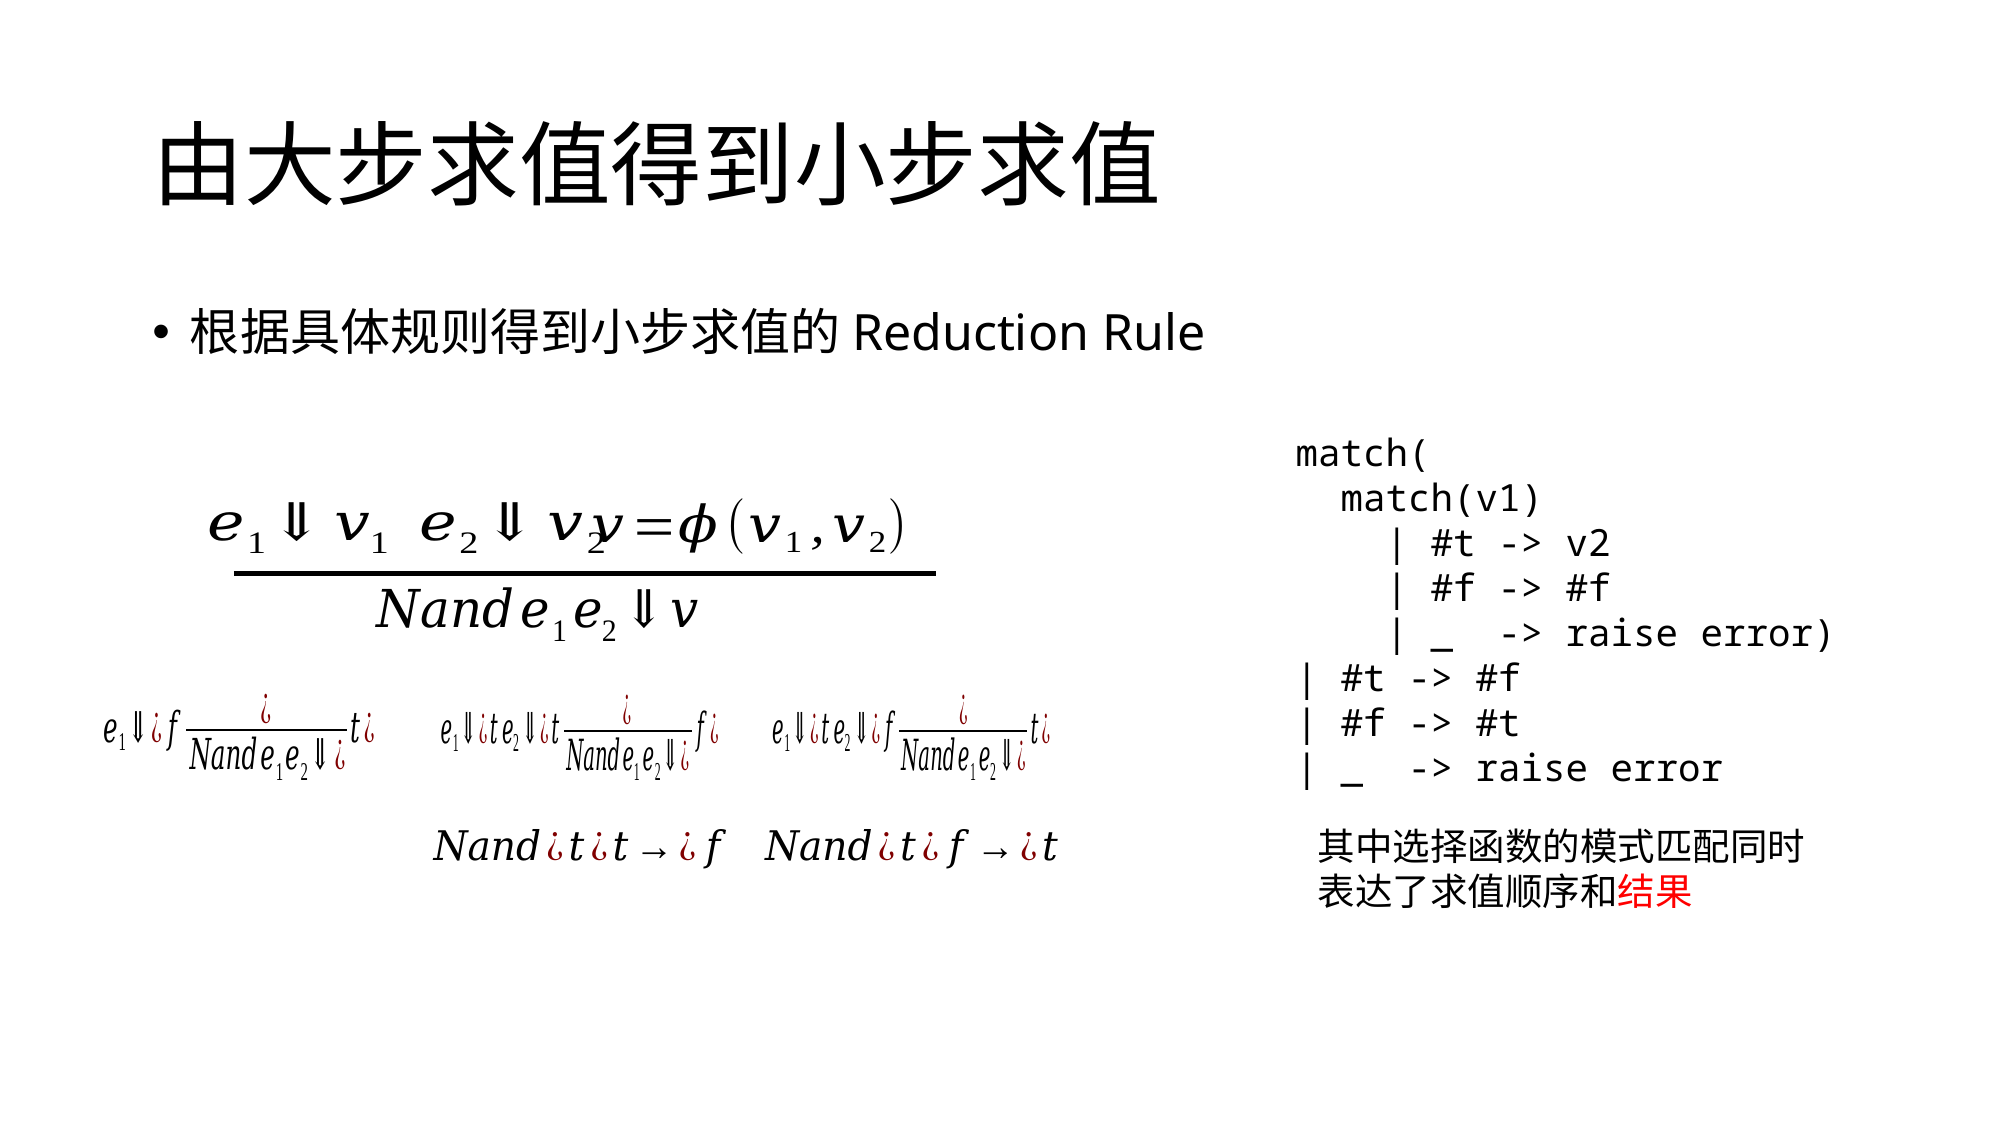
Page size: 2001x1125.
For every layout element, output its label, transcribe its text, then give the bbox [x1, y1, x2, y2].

list 根据具体规则得到小步求值的Reduction Rule [137, 299, 1863, 1014]
text_box 其中选择函数的模式匹配同时表达了求值顺序和结果 [1302, 815, 1829, 921]
title 由大步求值得到小步求值 [137, 59, 1863, 278]
